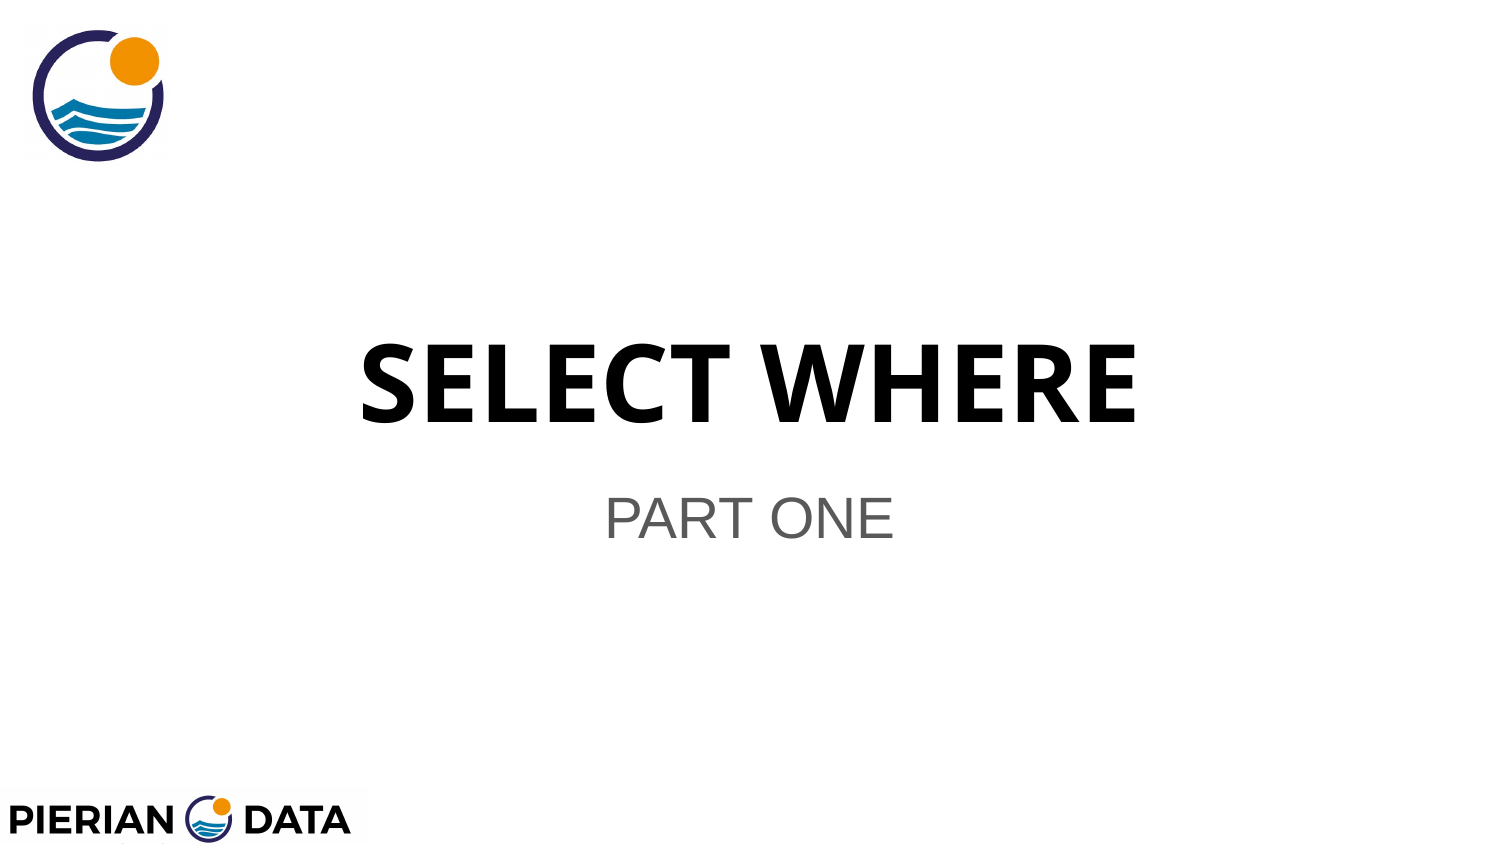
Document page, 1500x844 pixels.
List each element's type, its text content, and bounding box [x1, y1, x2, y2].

picture [0, 787, 368, 844]
picture [24, 24, 172, 167]
title SELECT WHERE [51, 122, 1449, 459]
subtitle PART ONE [51, 464, 1449, 595]
